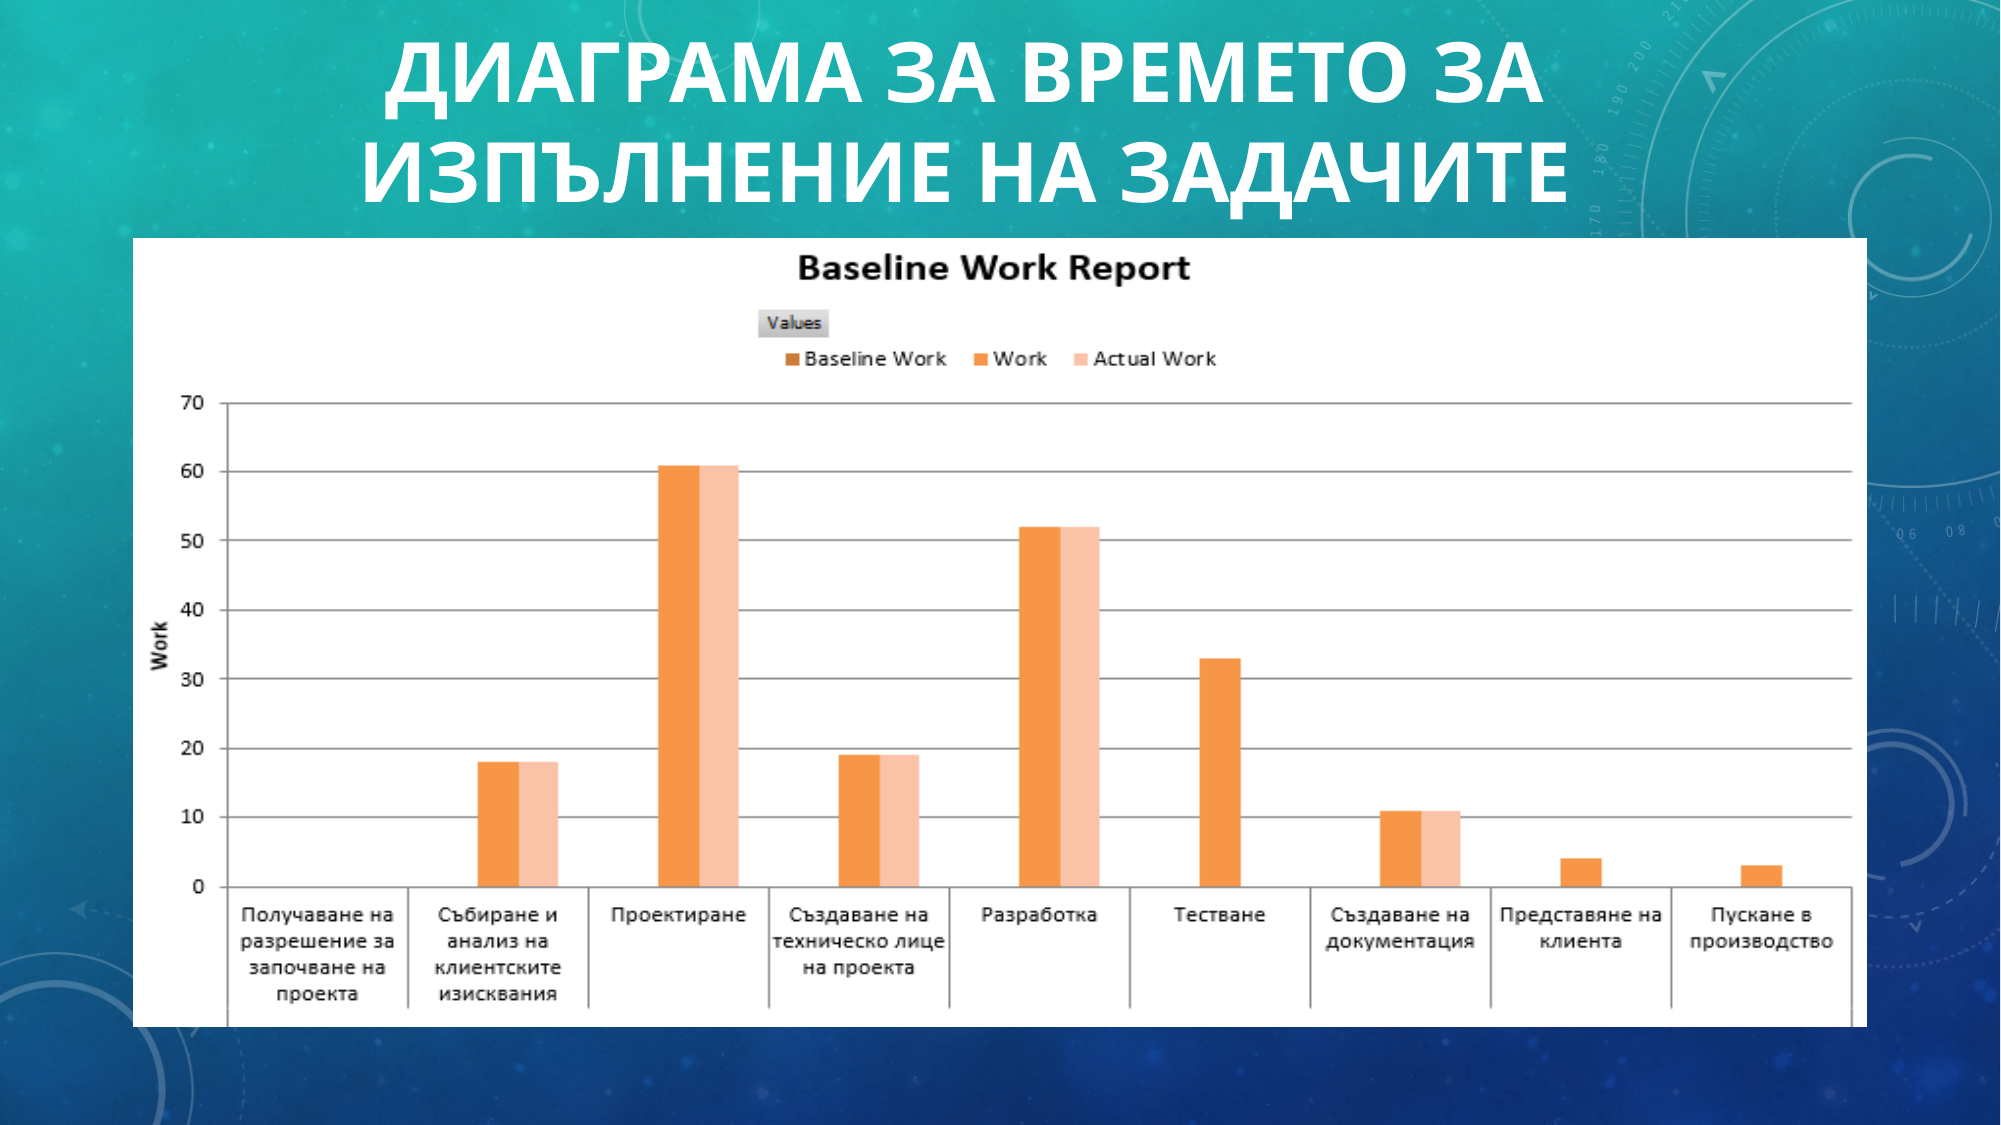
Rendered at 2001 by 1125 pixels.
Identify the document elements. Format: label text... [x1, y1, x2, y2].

title Диаграма за времето за изпълнение на задачите [133, 0, 1796, 238]
picture [0, 0, 2001, 1125]
